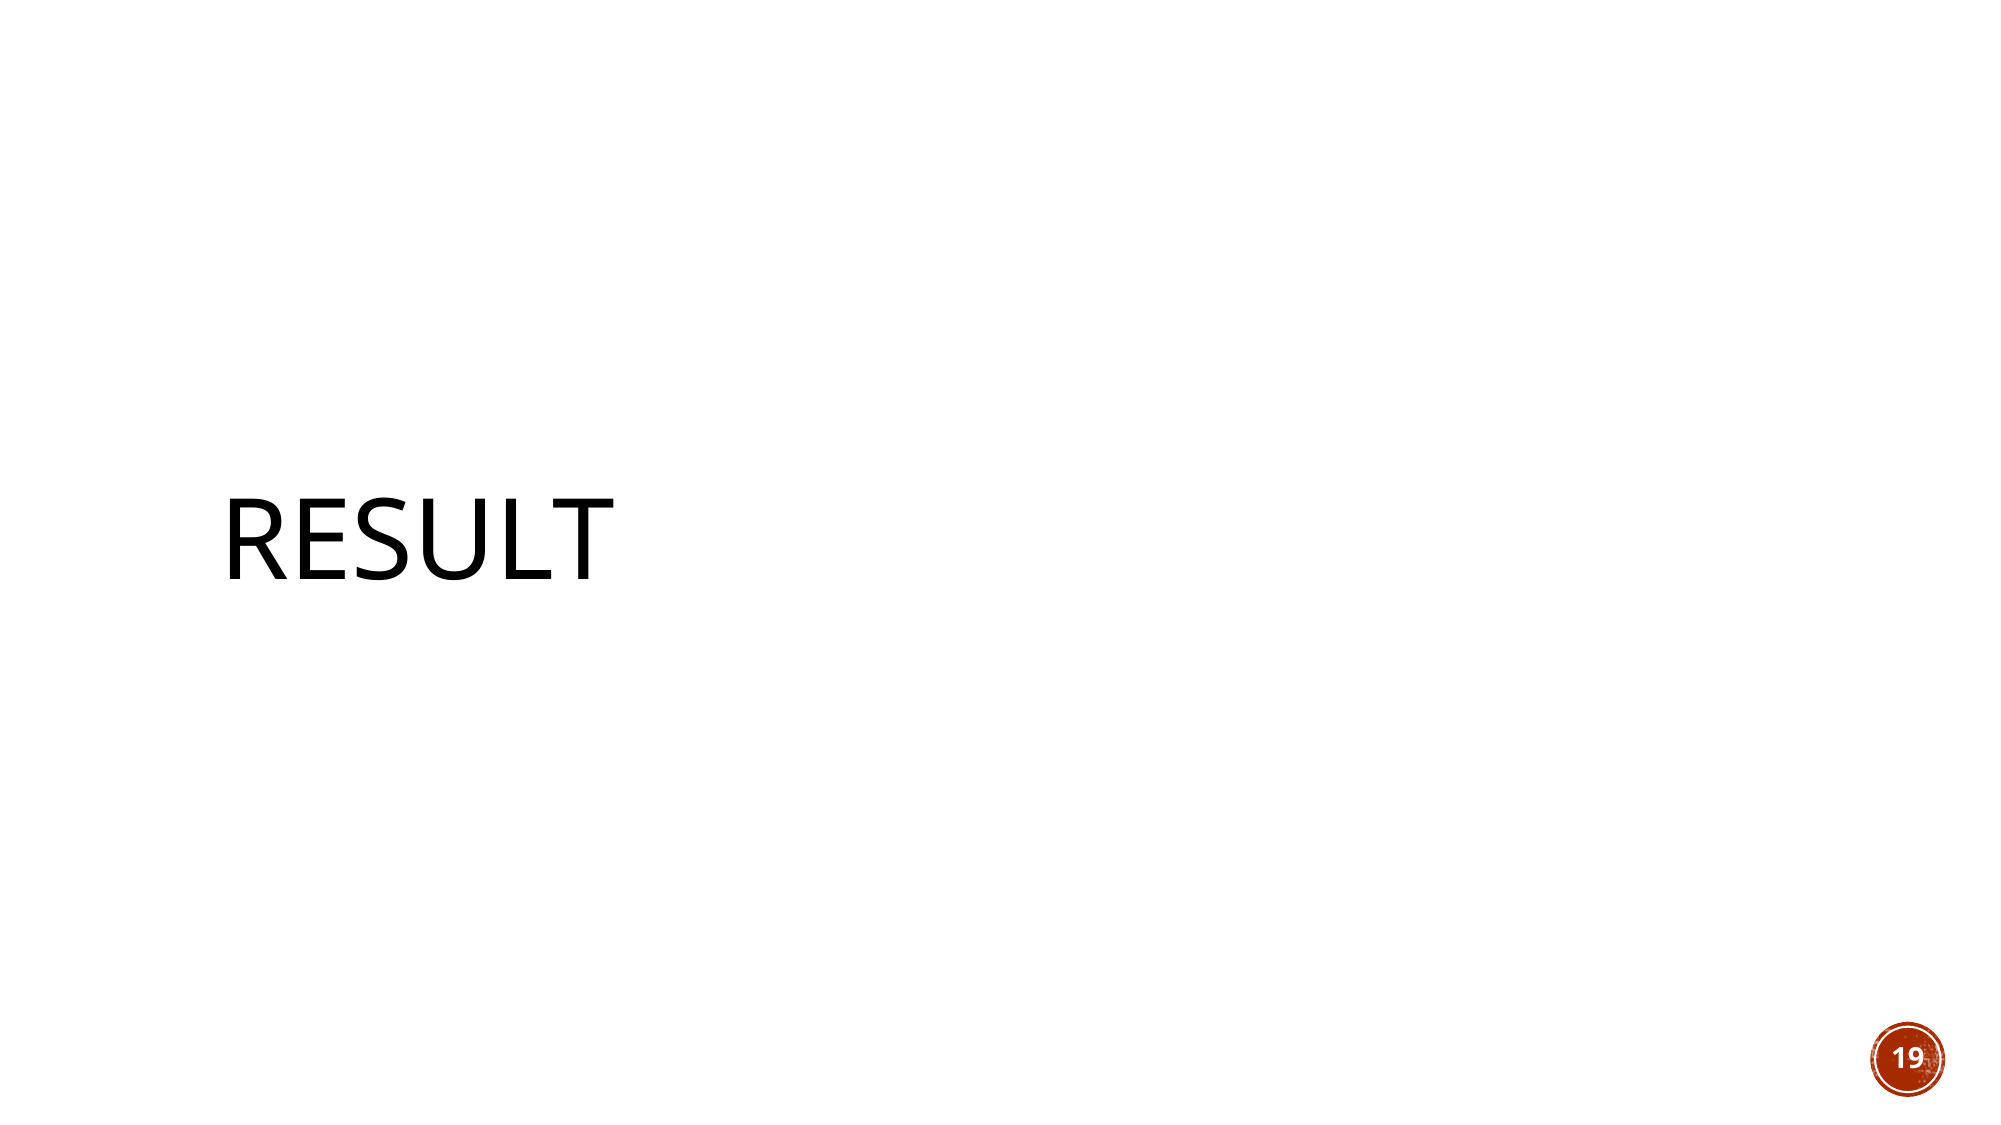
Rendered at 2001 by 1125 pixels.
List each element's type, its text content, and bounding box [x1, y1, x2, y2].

slide_number 19 [1855, 1028, 1961, 1089]
title Result [204, 410, 1855, 675]
